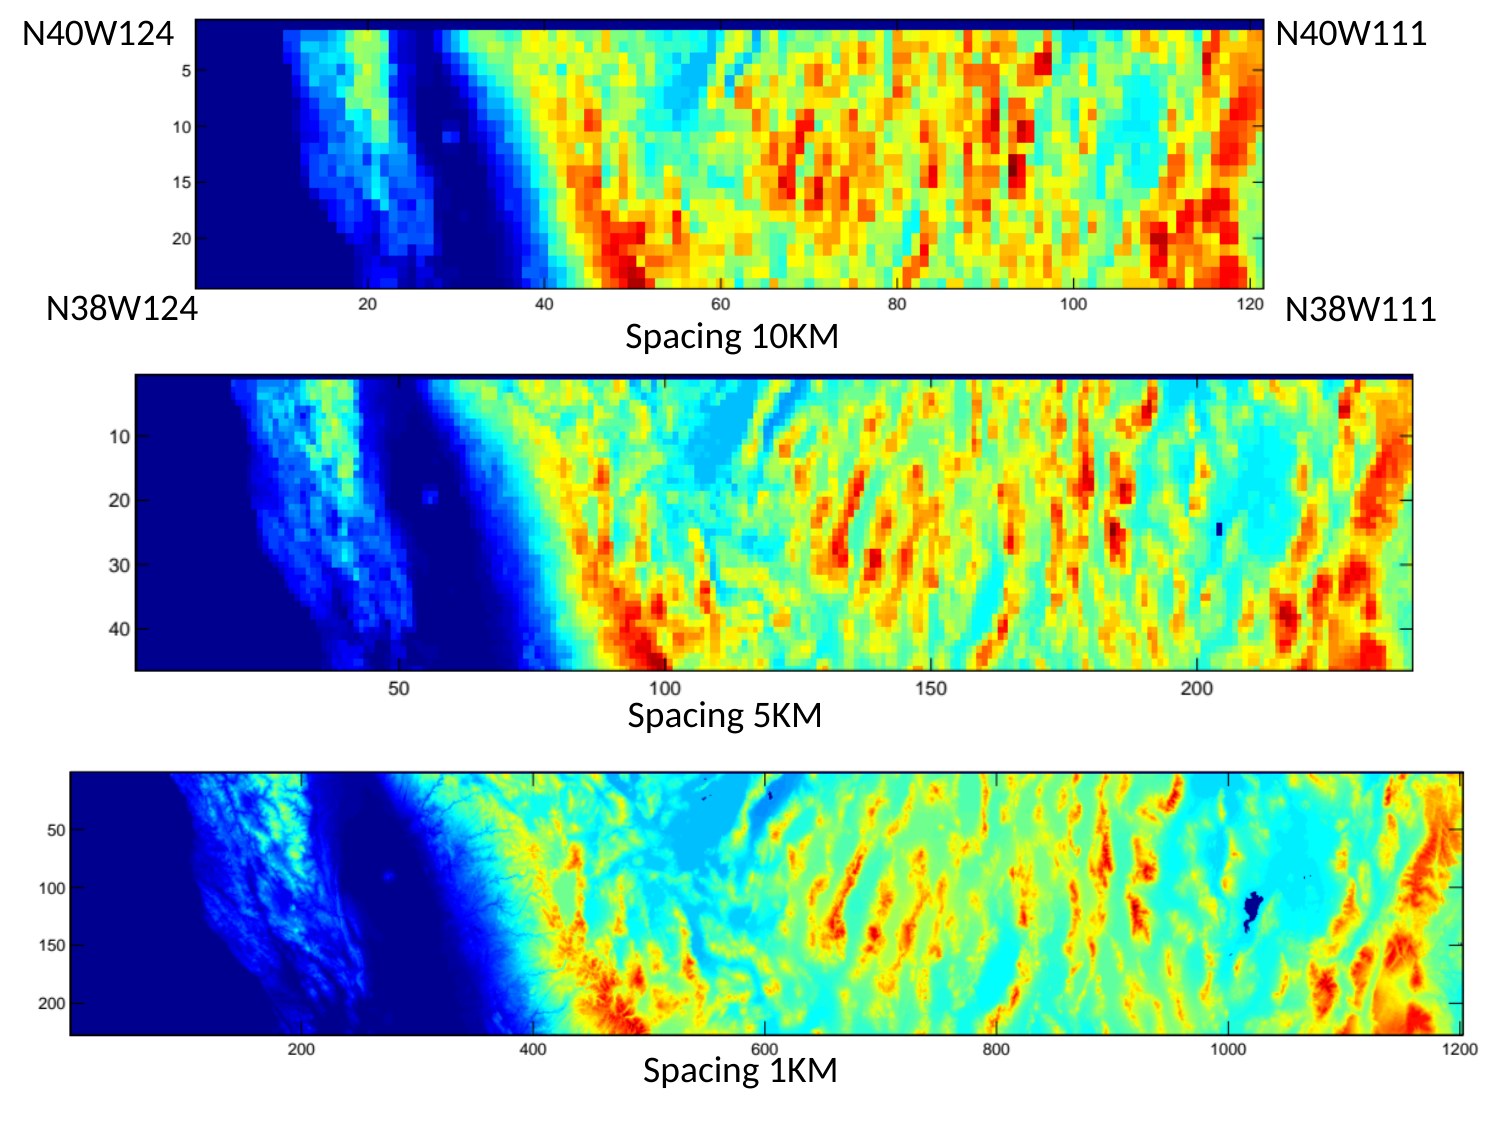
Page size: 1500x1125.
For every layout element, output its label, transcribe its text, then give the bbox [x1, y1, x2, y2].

text_box Spacing 5KM [612, 718, 874, 743]
text_box N40W124 [7, 0, 155, 61]
text_box N38W111 [1270, 276, 1488, 337]
text_box N40W111 [1290, 1, 1479, 61]
picture [160, 0, 1285, 324]
picture [0, 748, 1500, 1069]
text_box Spacing 1KM [628, 1077, 890, 1098]
text_box N38W124 [31, 275, 249, 336]
picture [69, 348, 1440, 709]
text_box Spacing 10KM [610, 332, 872, 346]
